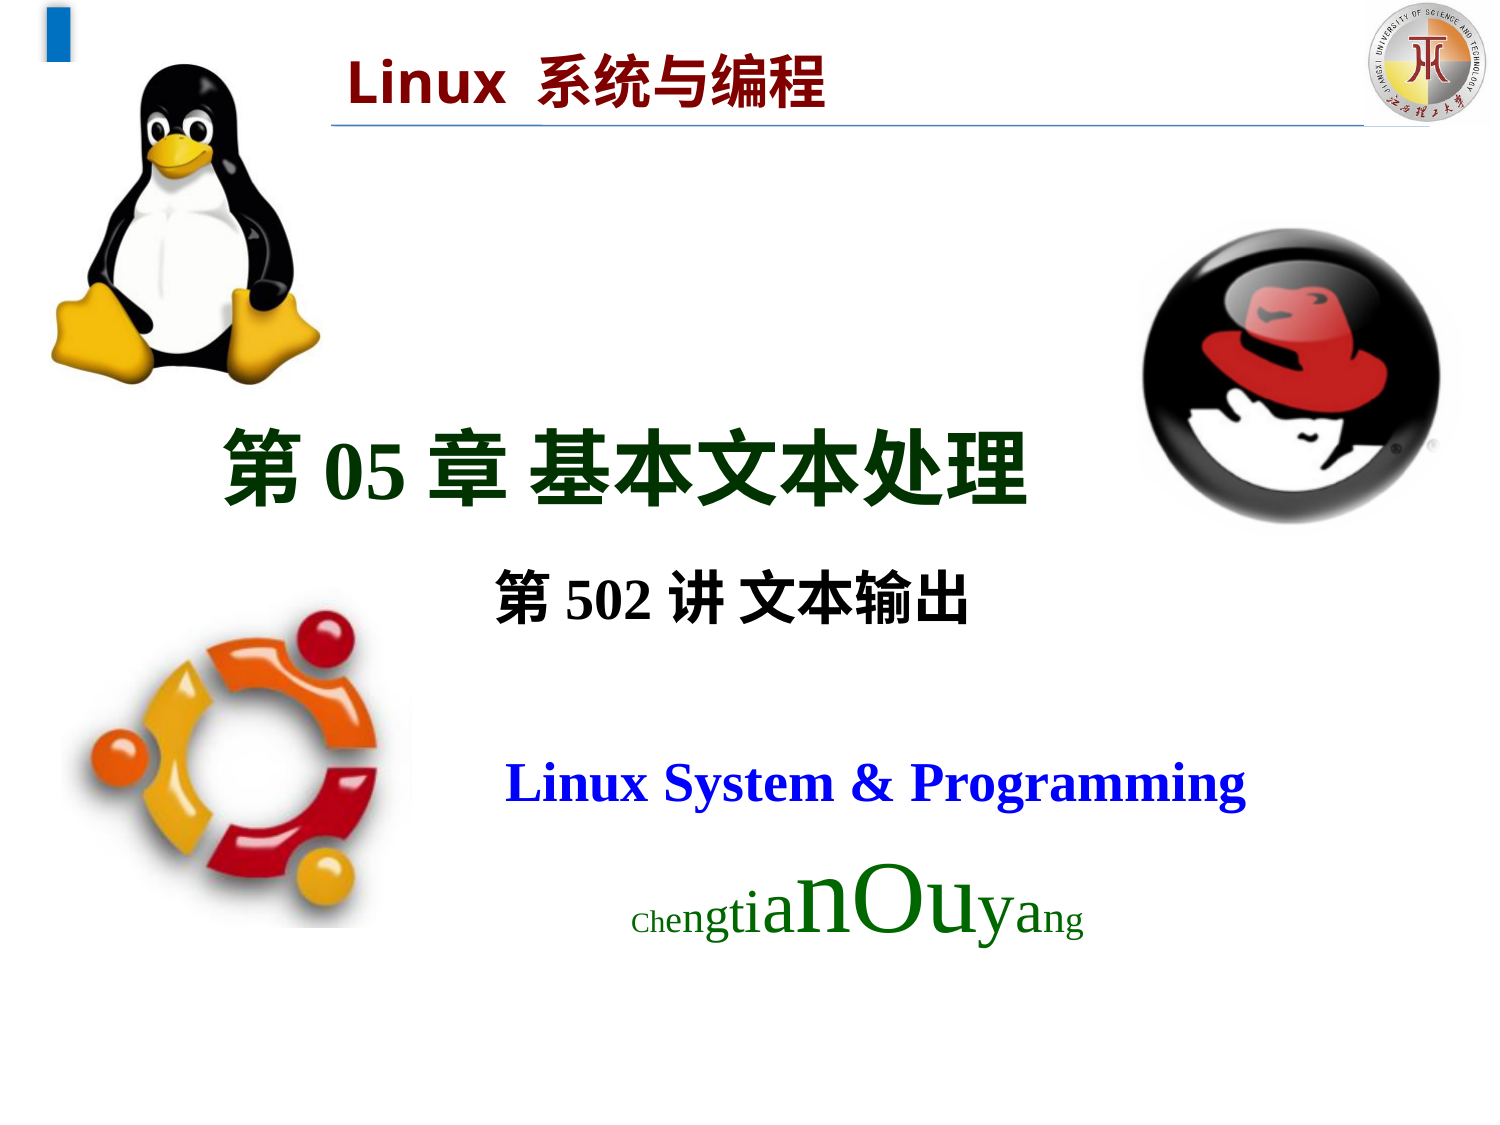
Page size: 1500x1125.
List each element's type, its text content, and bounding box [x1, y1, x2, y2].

picture [1364, 0, 1490, 126]
subtitle 第502讲 文本输出 [478, 553, 1313, 663]
title 第05章 基本文本处理 [205, 388, 1194, 524]
picture [38, 62, 331, 392]
picture [1132, 242, 1440, 508]
picture [61, 580, 412, 928]
